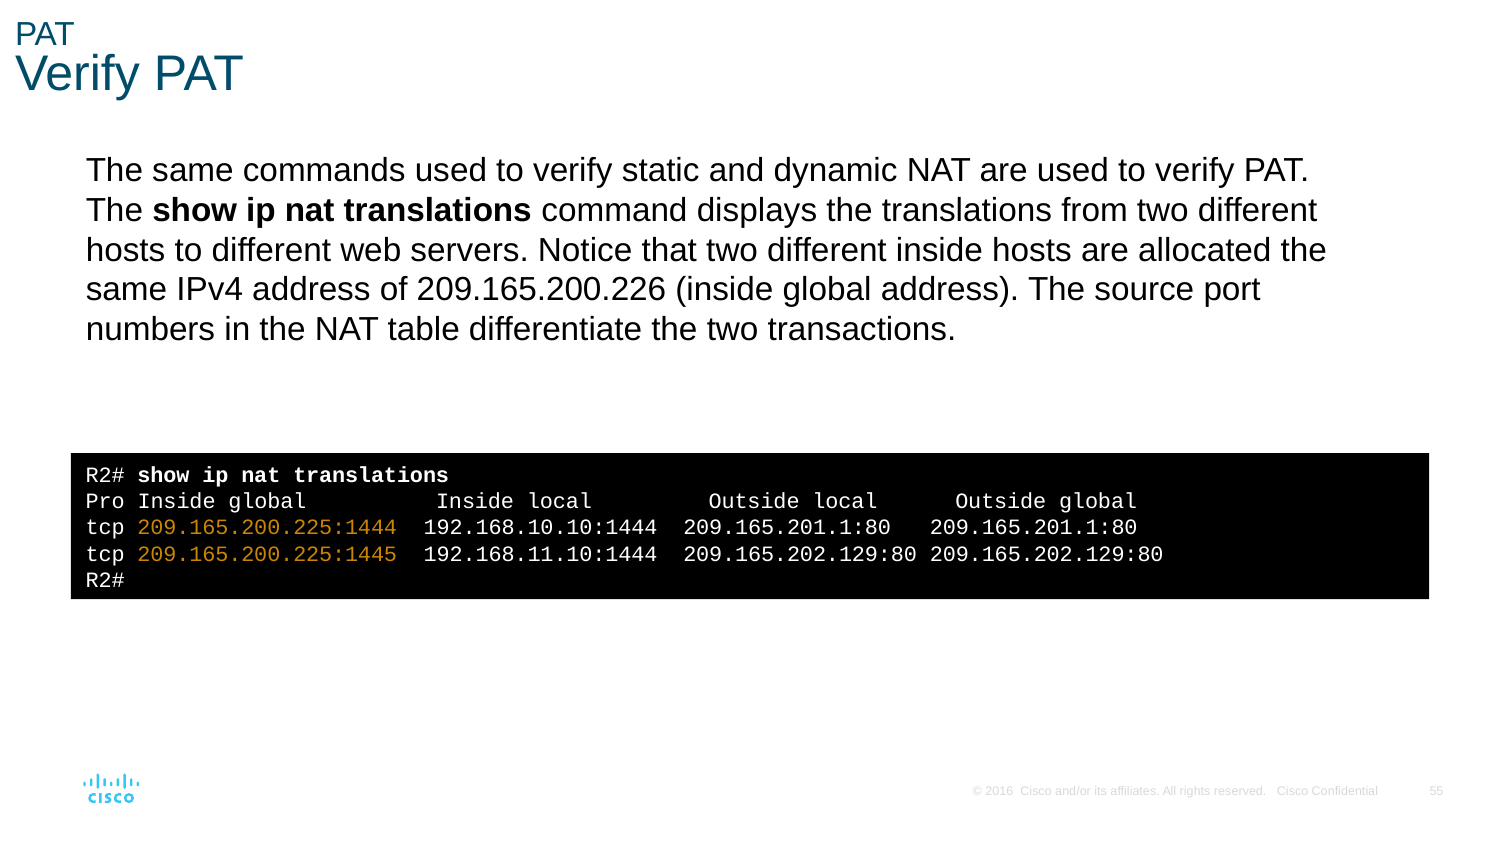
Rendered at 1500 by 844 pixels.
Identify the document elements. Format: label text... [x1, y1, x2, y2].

text_box R2# show ip nat translations Pro Inside global Inside local Outside local Outside global tcp 209.165.200.225:1444 192.168.10.10:1444 209.165.201.1:80 209.165.201.1:80 tcp 209.165.200.225:1445 192.168.11.10:1444 209.165.202.129:80 209.165.202.129:80 R2# [70, 453, 1430, 600]
list The same commands used to verify static and dynamic NAT are used to verify PAT. The show ip nat translations command displays the translations from two different hosts to different web servers. Notice that two different inside hosts are allocated the same IPv4 address of 209.165.200.226 (inside global address). The source port numbers in the NAT table differentiate the two transactions. [70, 140, 1369, 391]
title PAT Verify PAT [0, 0, 1369, 121]
